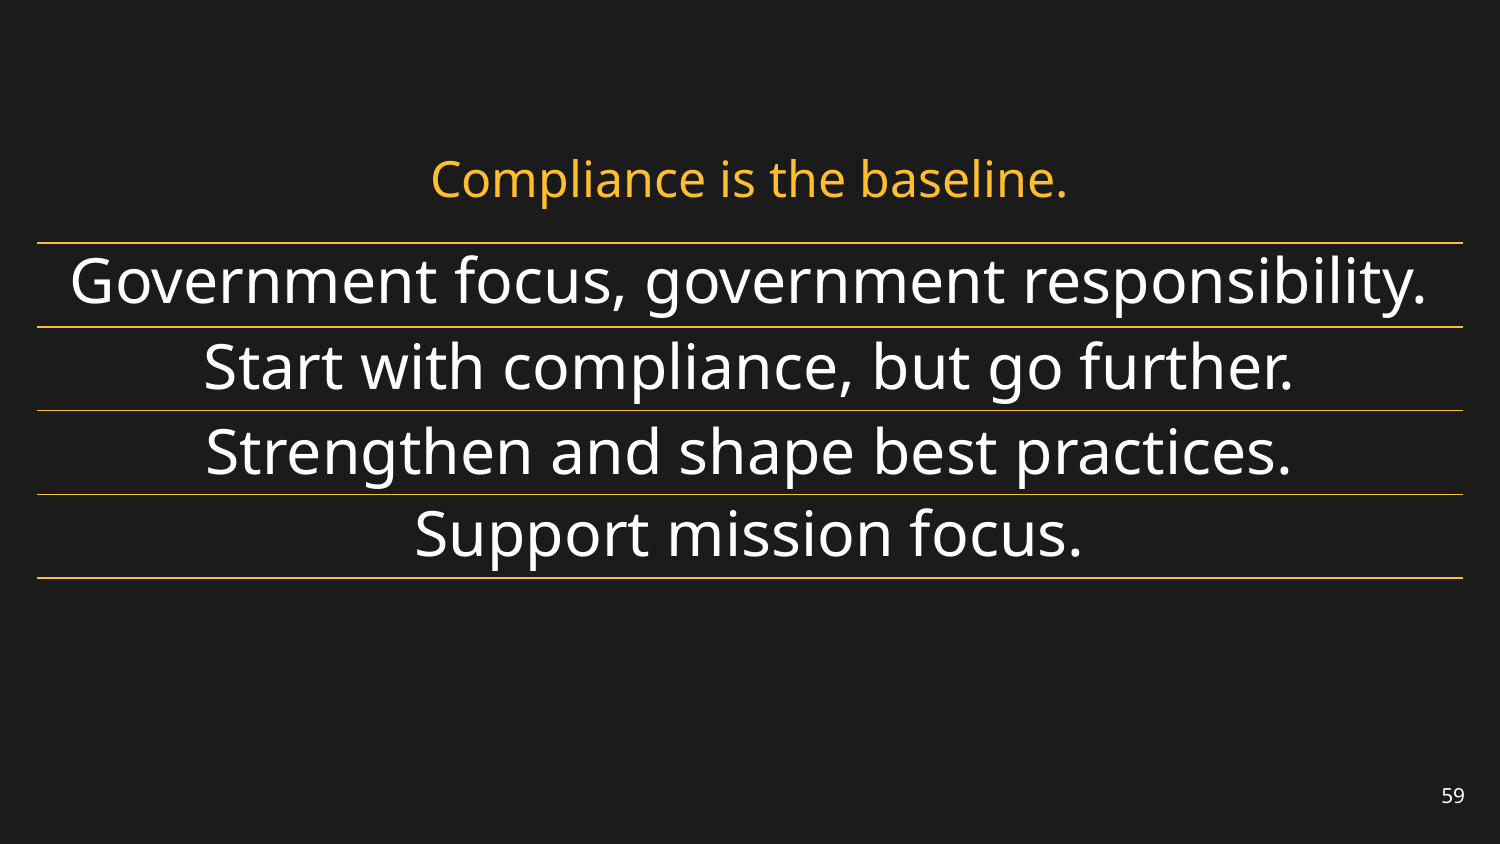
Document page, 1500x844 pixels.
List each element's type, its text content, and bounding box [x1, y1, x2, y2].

title Compliance is the baseline. [51, 132, 1449, 218]
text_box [37, 242, 1463, 579]
slide_number 59 [1389, 764, 1480, 830]
list Government focus, government responsibility. [25, 231, 1475, 333]
